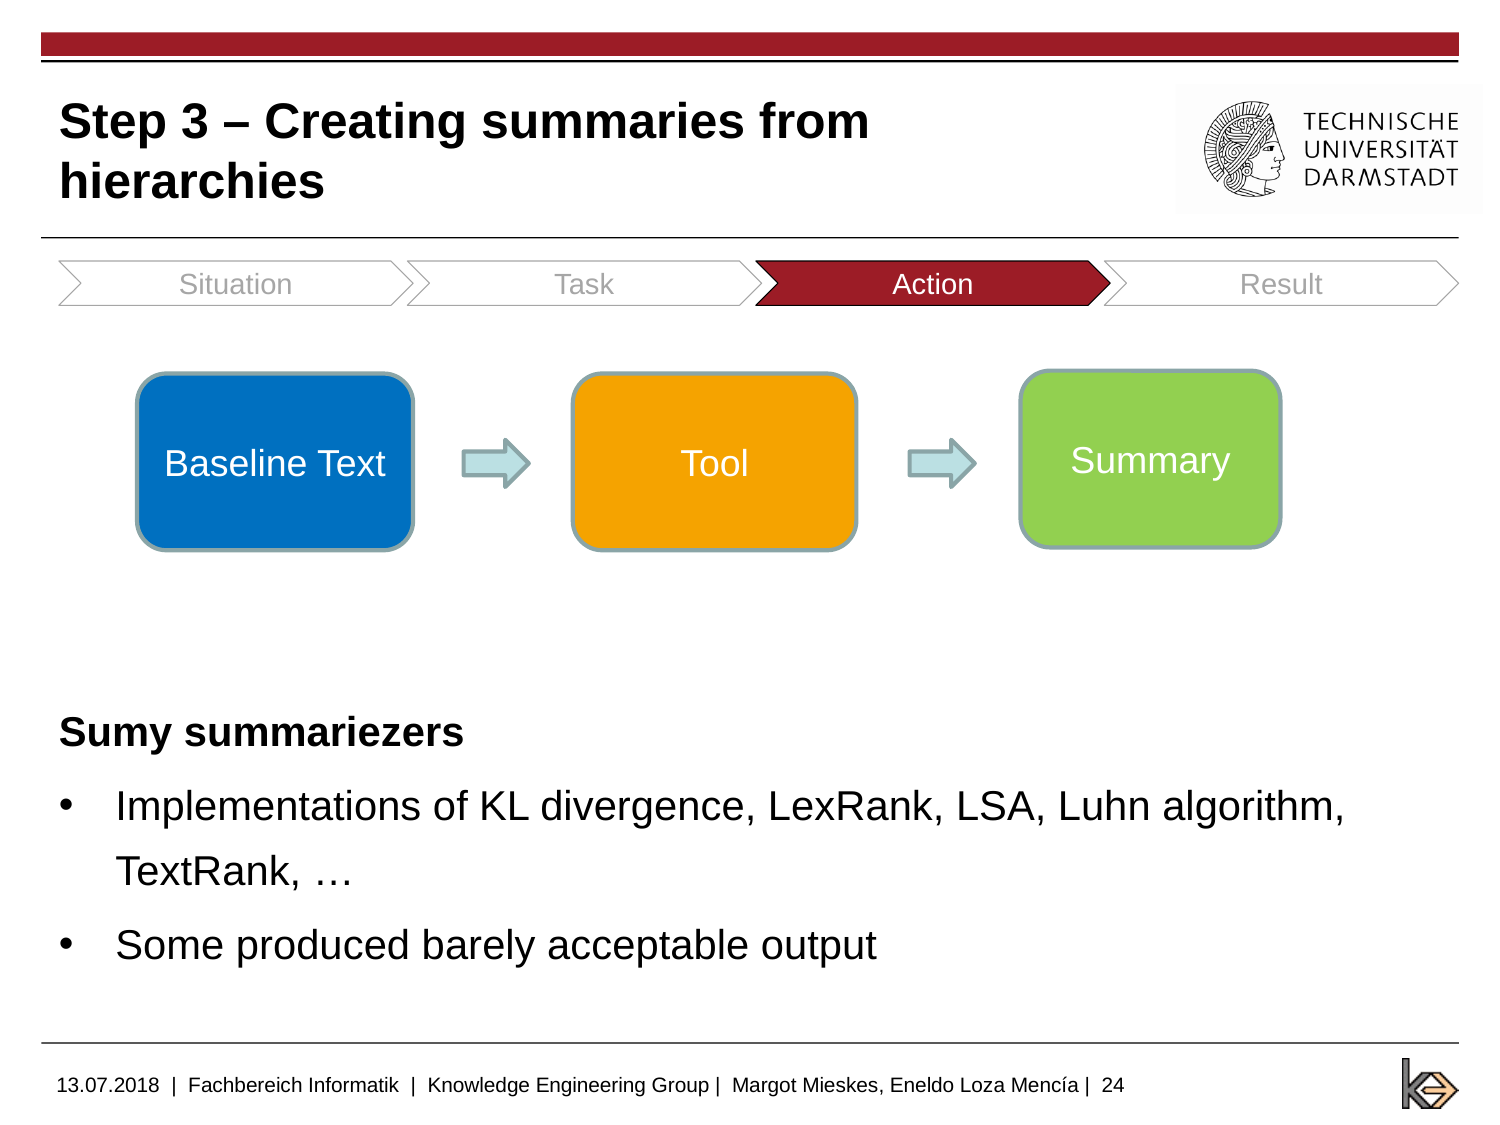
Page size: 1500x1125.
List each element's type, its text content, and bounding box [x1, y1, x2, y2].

text_box Summary [1018, 368, 1283, 550]
text_box Baseline Text [134, 371, 416, 553]
text_box Tool [570, 371, 859, 553]
text_box Action [753, 258, 1113, 308]
title Step 3 – Creating summaries from hierarchies [58, 79, 1149, 218]
text_box [907, 437, 977, 489]
text_box Situation [56, 258, 416, 308]
text_box Result [1102, 258, 1461, 308]
text_box [461, 437, 531, 489]
picture [1175, 84, 1483, 214]
list Sumy summariezers Implementations of KL divergence, LexRank, LSA, Luhn algorithm, TextRank, … Some produced barely acceptable output [58, 327, 1459, 1001]
text_box Task [405, 258, 764, 308]
picture [1402, 1058, 1459, 1109]
